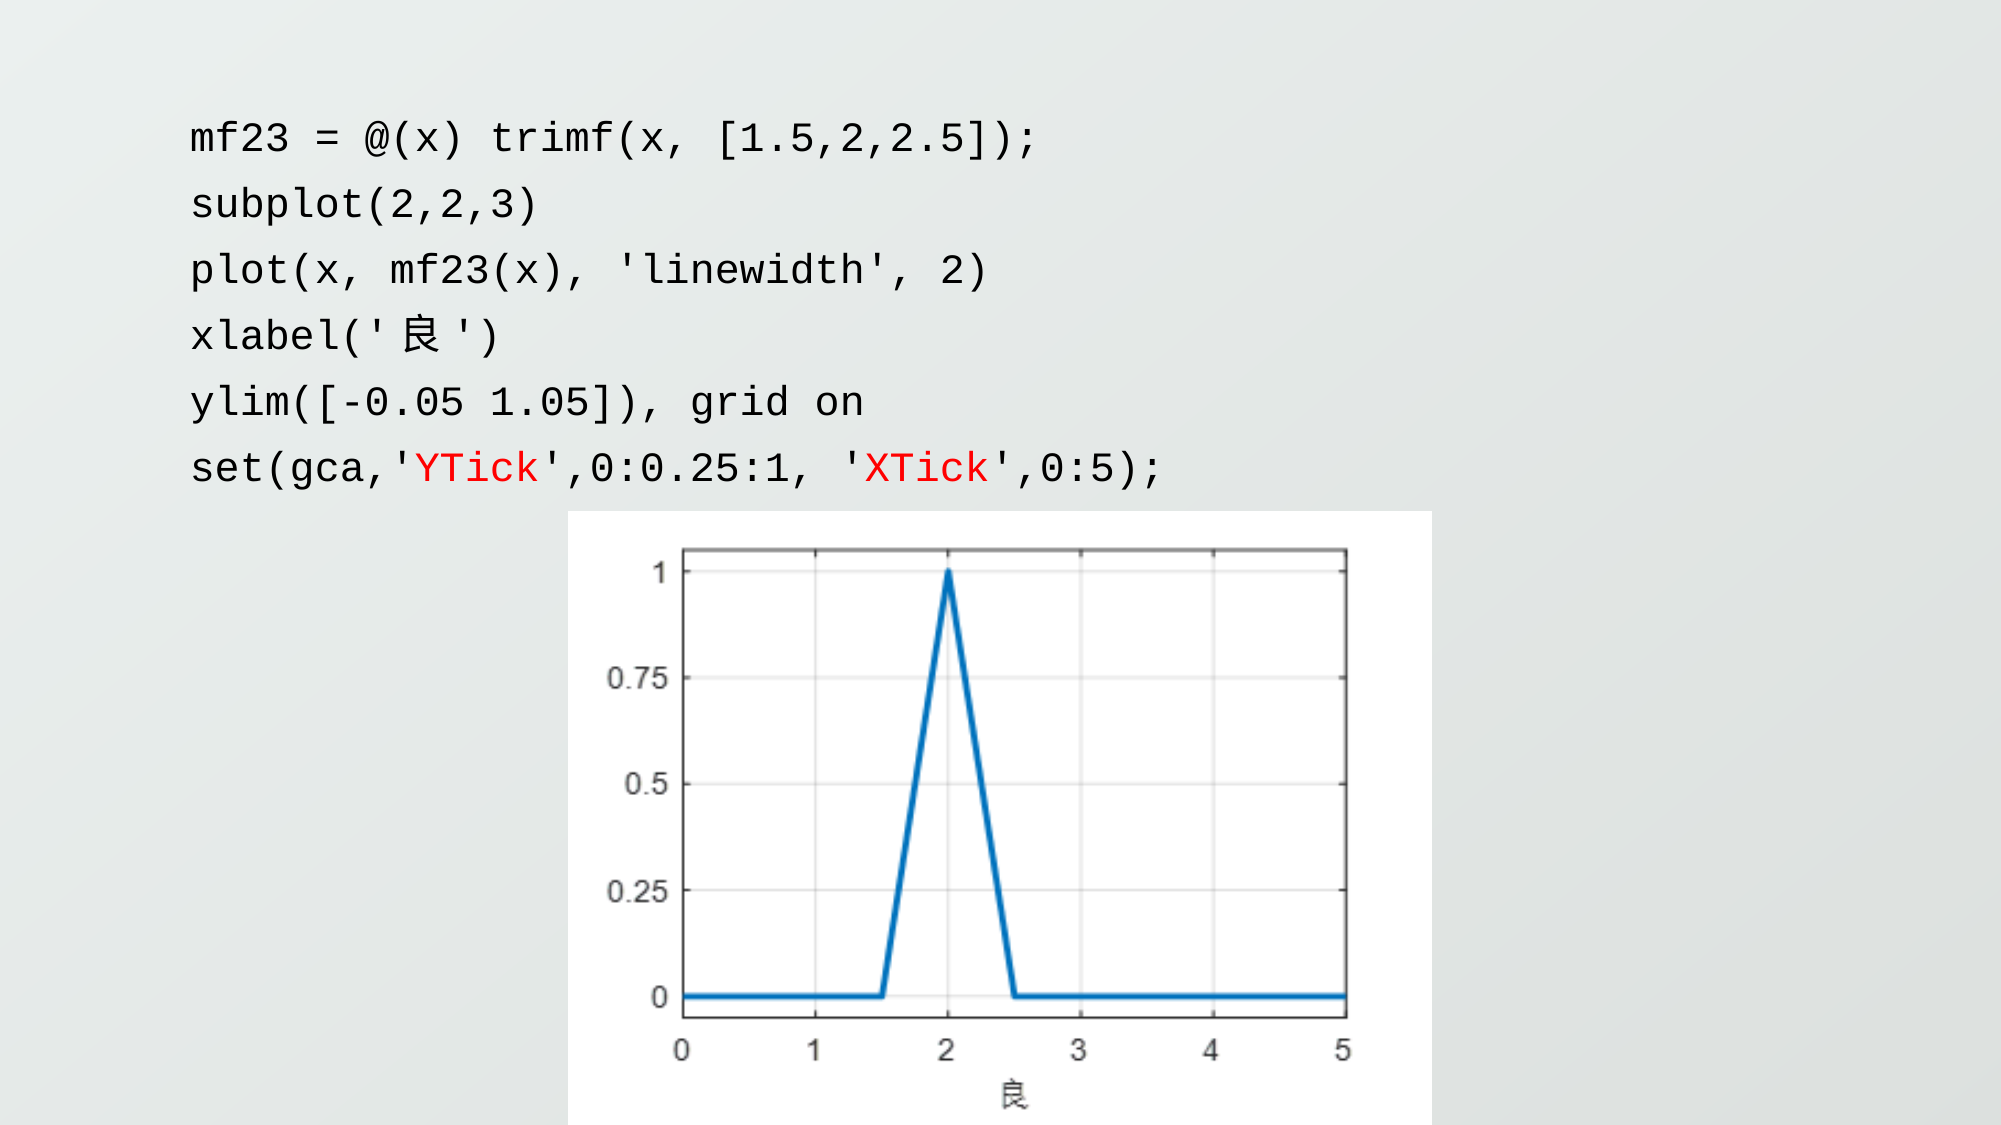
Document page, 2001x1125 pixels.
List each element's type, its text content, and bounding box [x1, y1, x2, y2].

picture [568, 511, 1432, 1125]
list mf23 = @(x) trimf(x, [1.5,2,2.5]); subplot(2,2,3) plot(x, mf23(x), 'linewidth', 2) xlabel('良') ylim([-0.05 1.05]), grid on set(gca,'YTick',0:0.25:1, 'XTick',0:5); [137, 108, 1863, 531]
